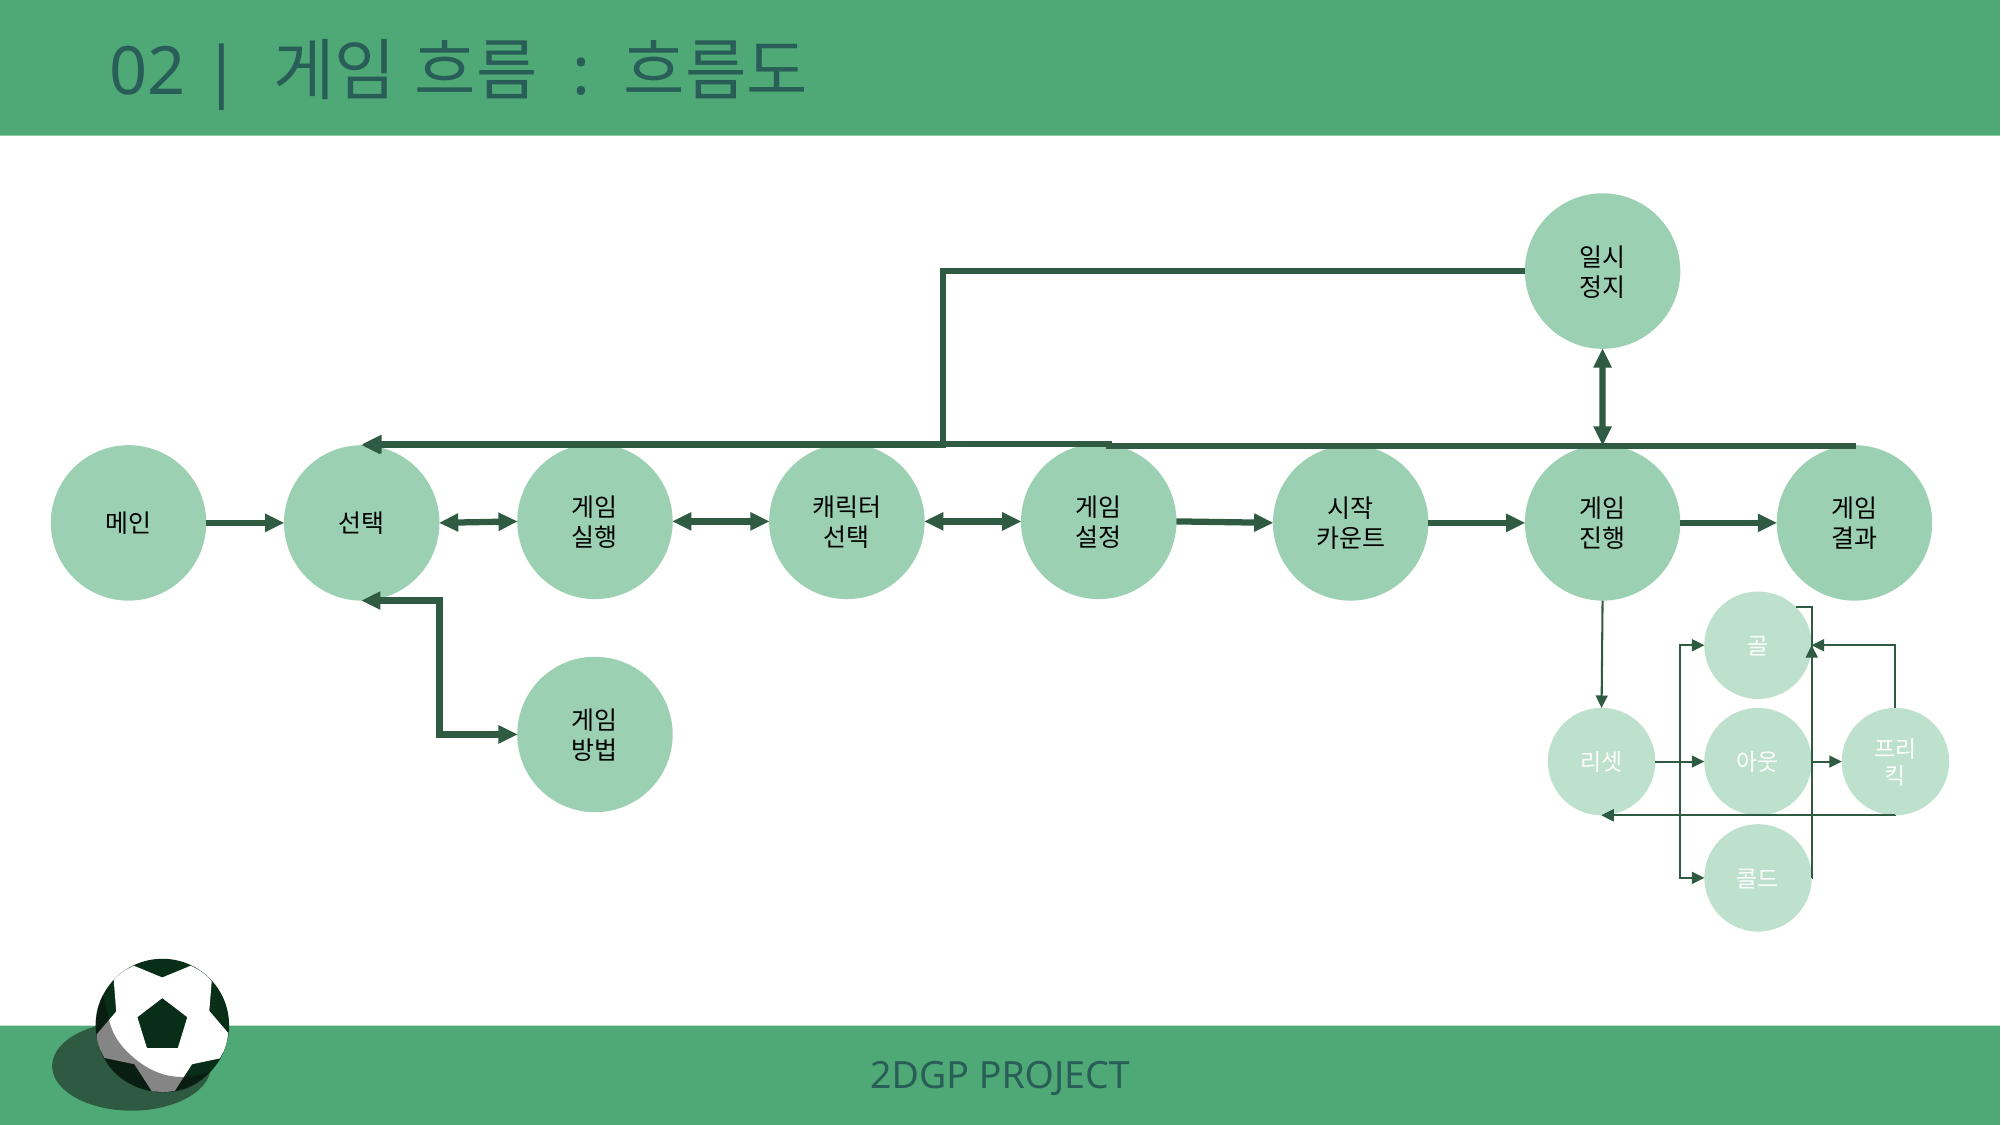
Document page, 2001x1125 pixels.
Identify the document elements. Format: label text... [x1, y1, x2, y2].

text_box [50, 193, 1950, 932]
text_box 2DGP PROJECT [677, 1043, 1323, 1104]
text_box 02 | 게임 흐름 : 흐름도 [94, 20, 1906, 116]
